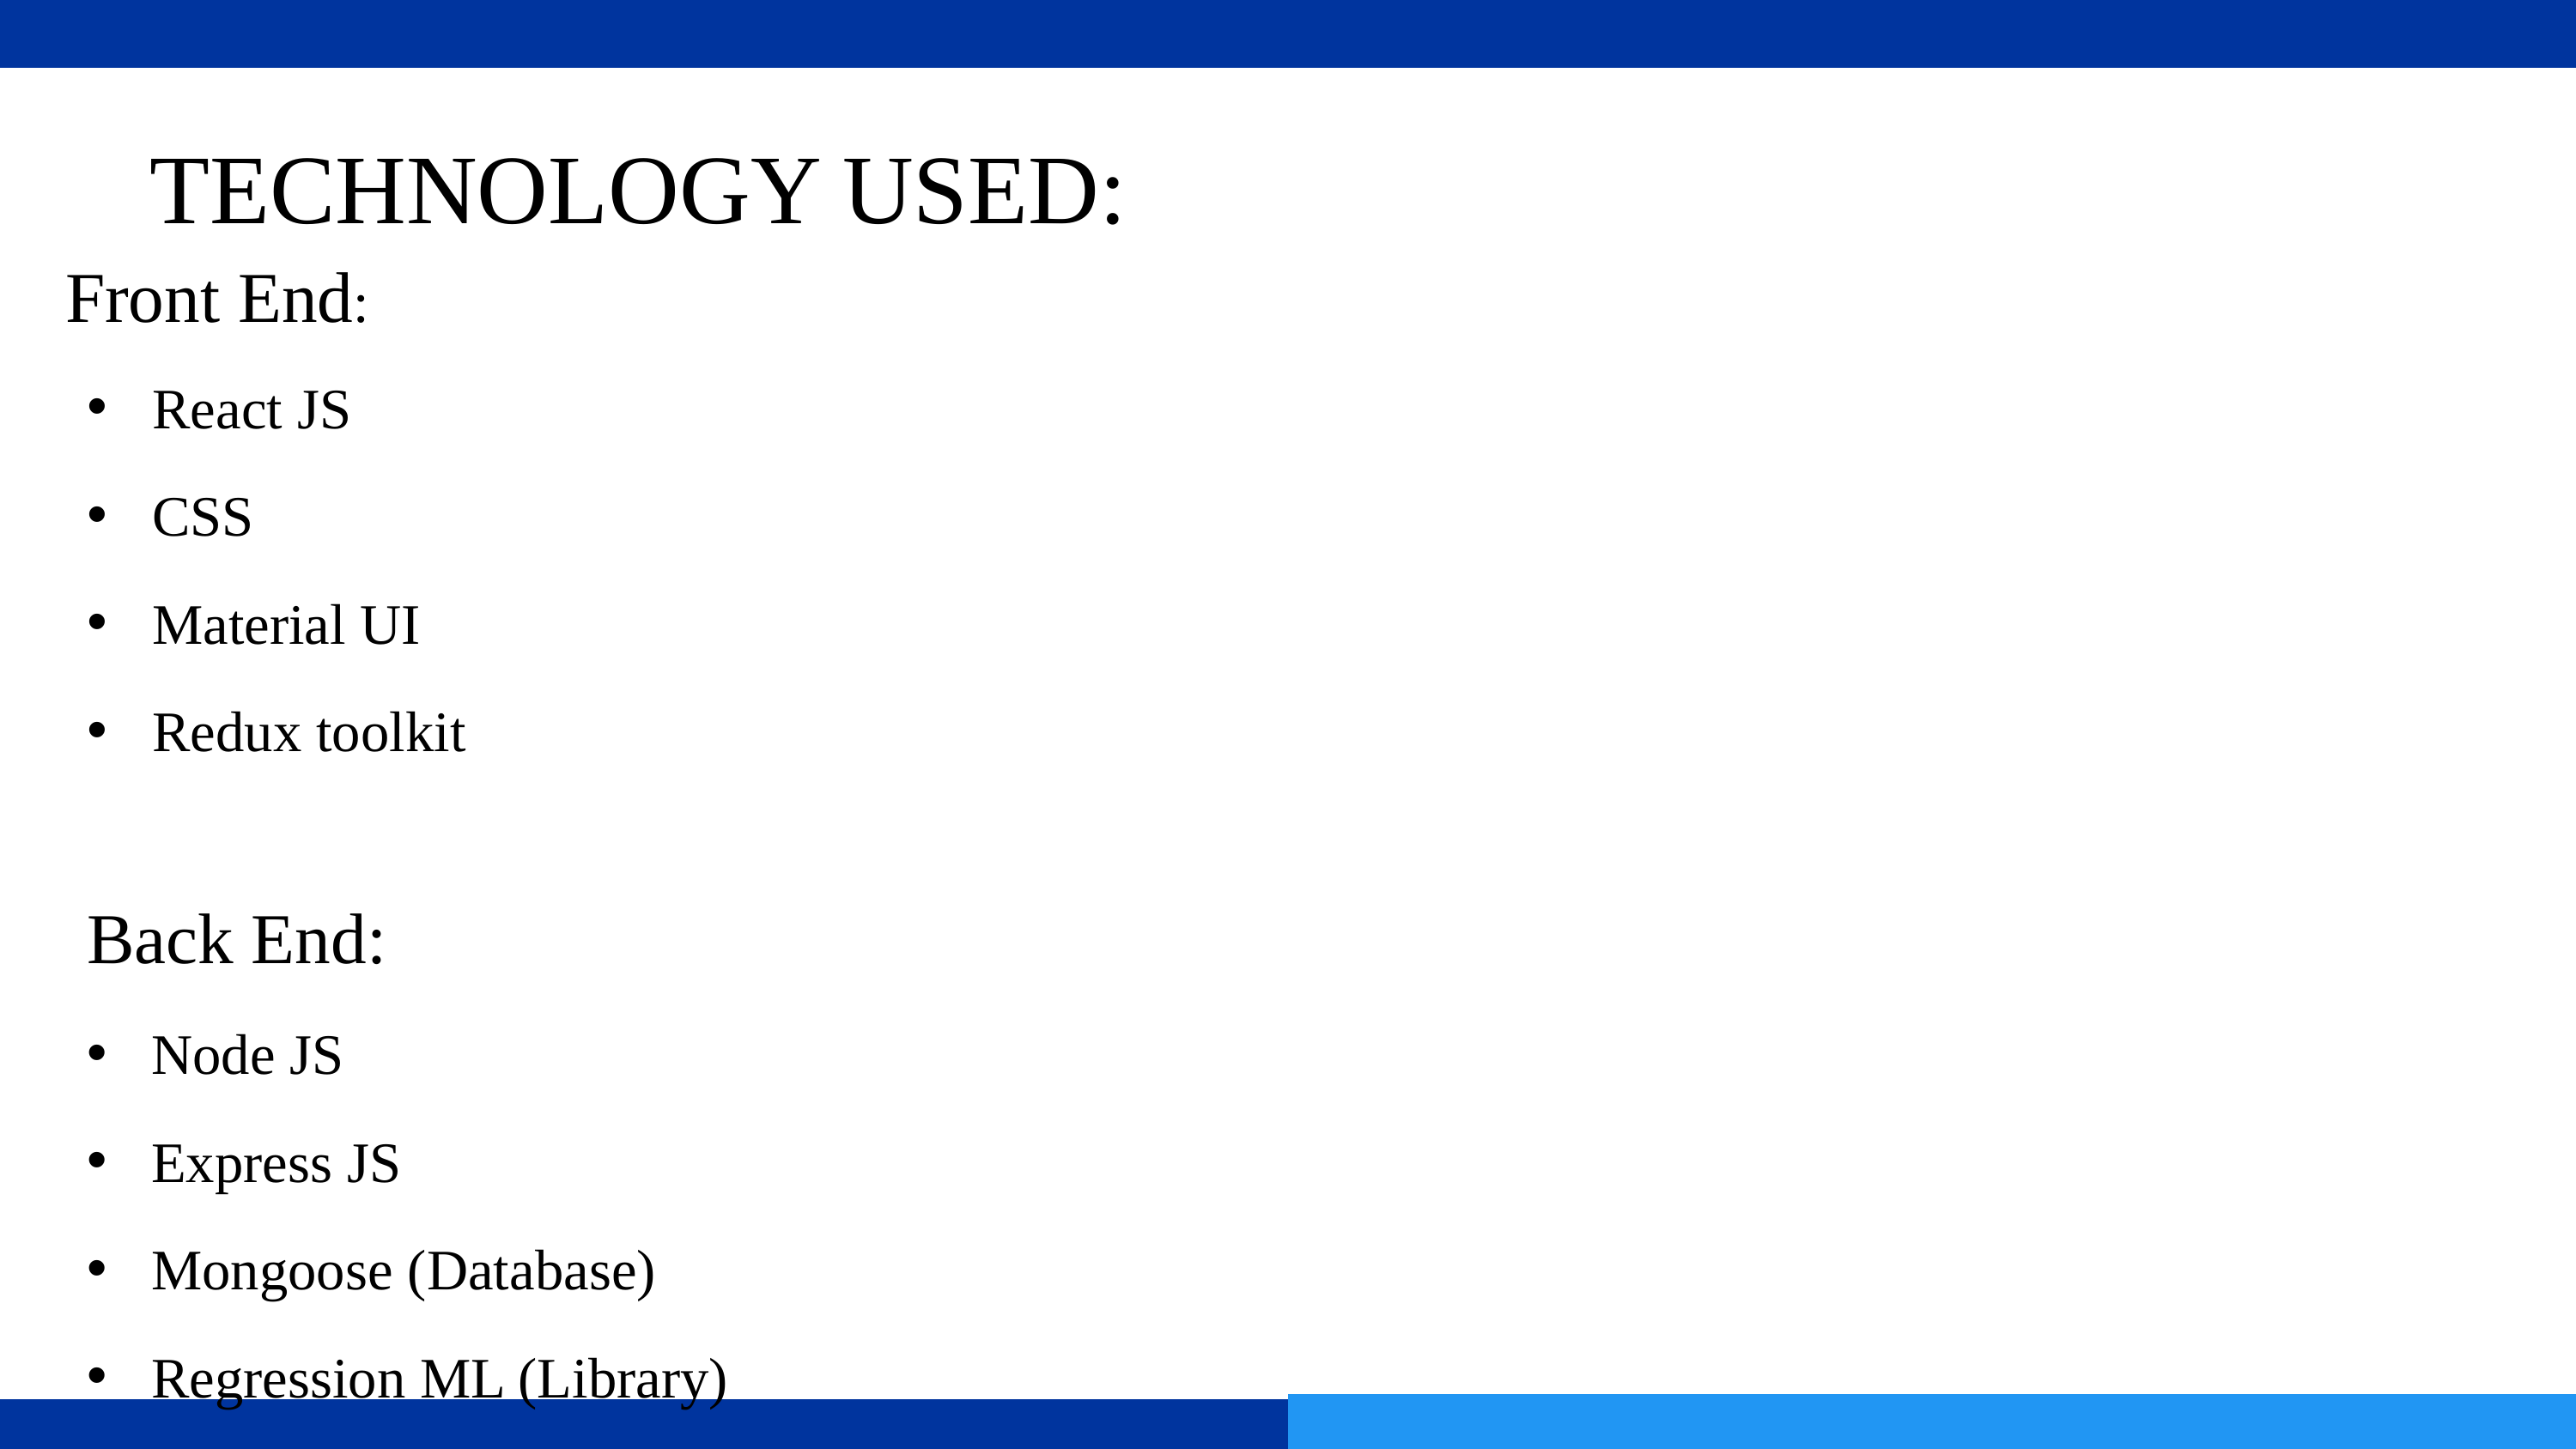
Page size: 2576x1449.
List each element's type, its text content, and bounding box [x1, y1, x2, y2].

text_box TECHNOLOGY USED: [75, 78, 1202, 228]
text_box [0, 1398, 1283, 1449]
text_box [1287, 1393, 2576, 1449]
text_box React JS CSS Material UI Redux toolkit Back End: Node JS Express JS Mongoose (Database) Regression ML (Library) [21, 332, 2494, 1397]
text_box Front End: [0, 228, 2453, 337]
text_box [0, 0, 2576, 69]
